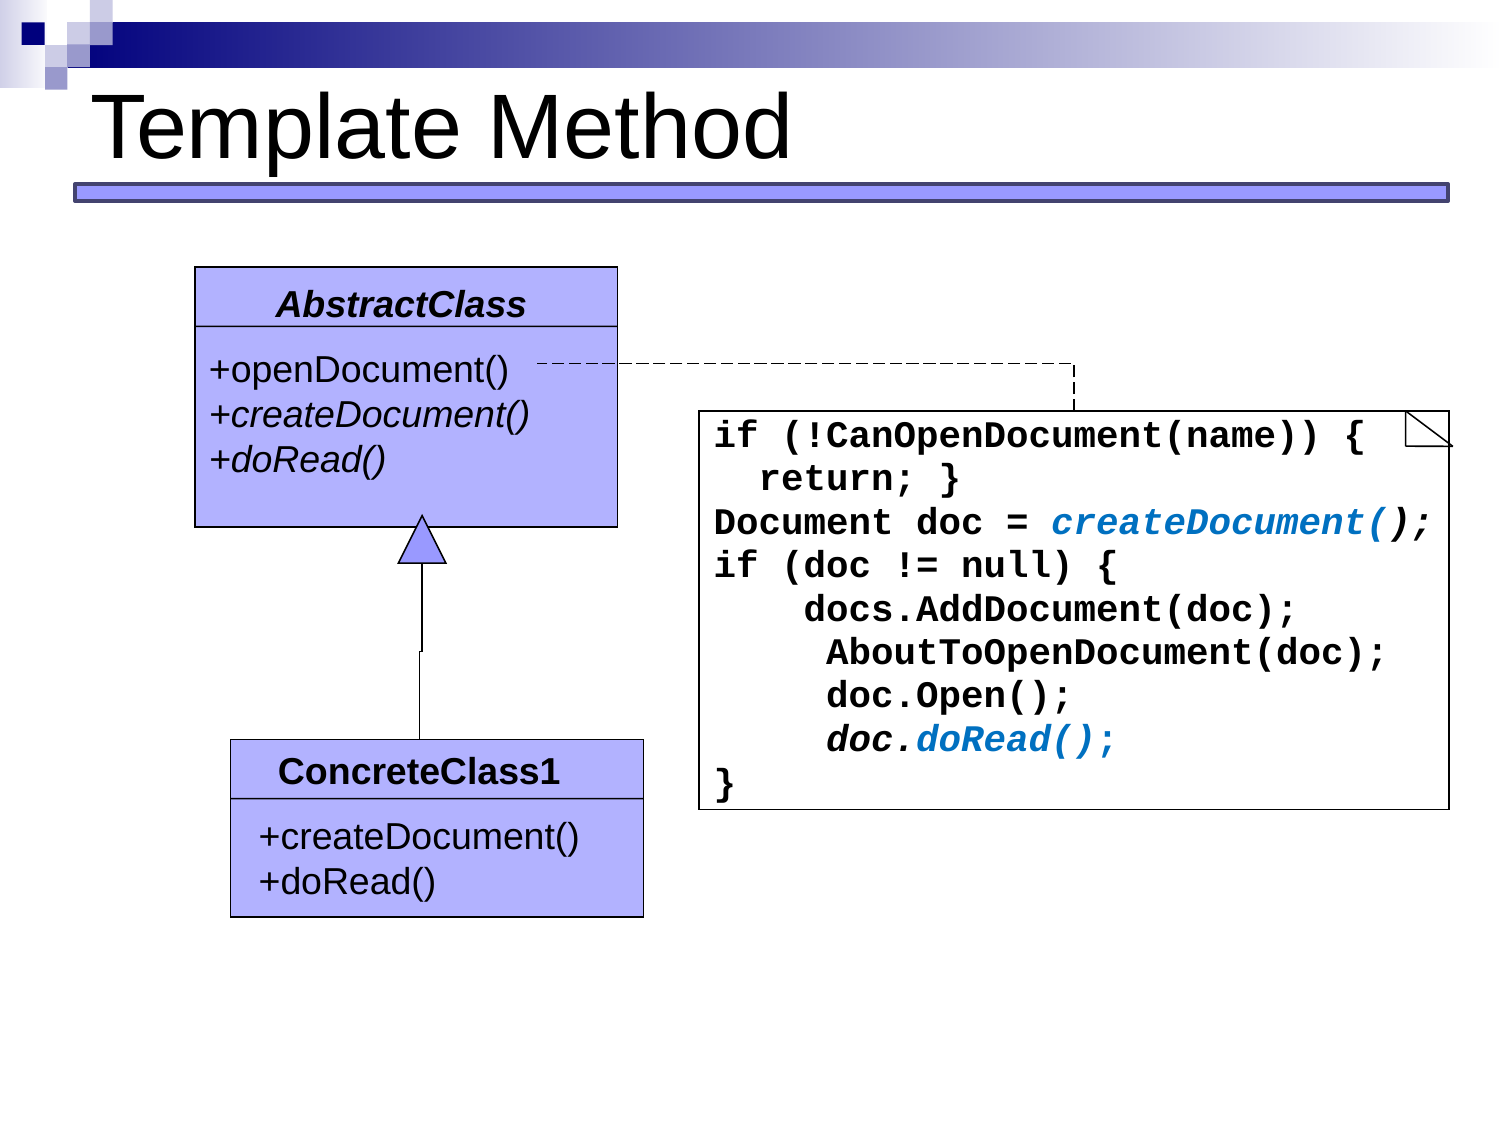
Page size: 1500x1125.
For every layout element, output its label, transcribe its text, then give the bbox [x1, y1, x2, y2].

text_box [230, 739, 644, 918]
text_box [696, 410, 1454, 829]
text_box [194, 266, 618, 528]
title Template Method [75, 9, 1425, 235]
text_box [398, 536, 446, 564]
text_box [332, 649, 510, 653]
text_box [781, 118, 830, 656]
